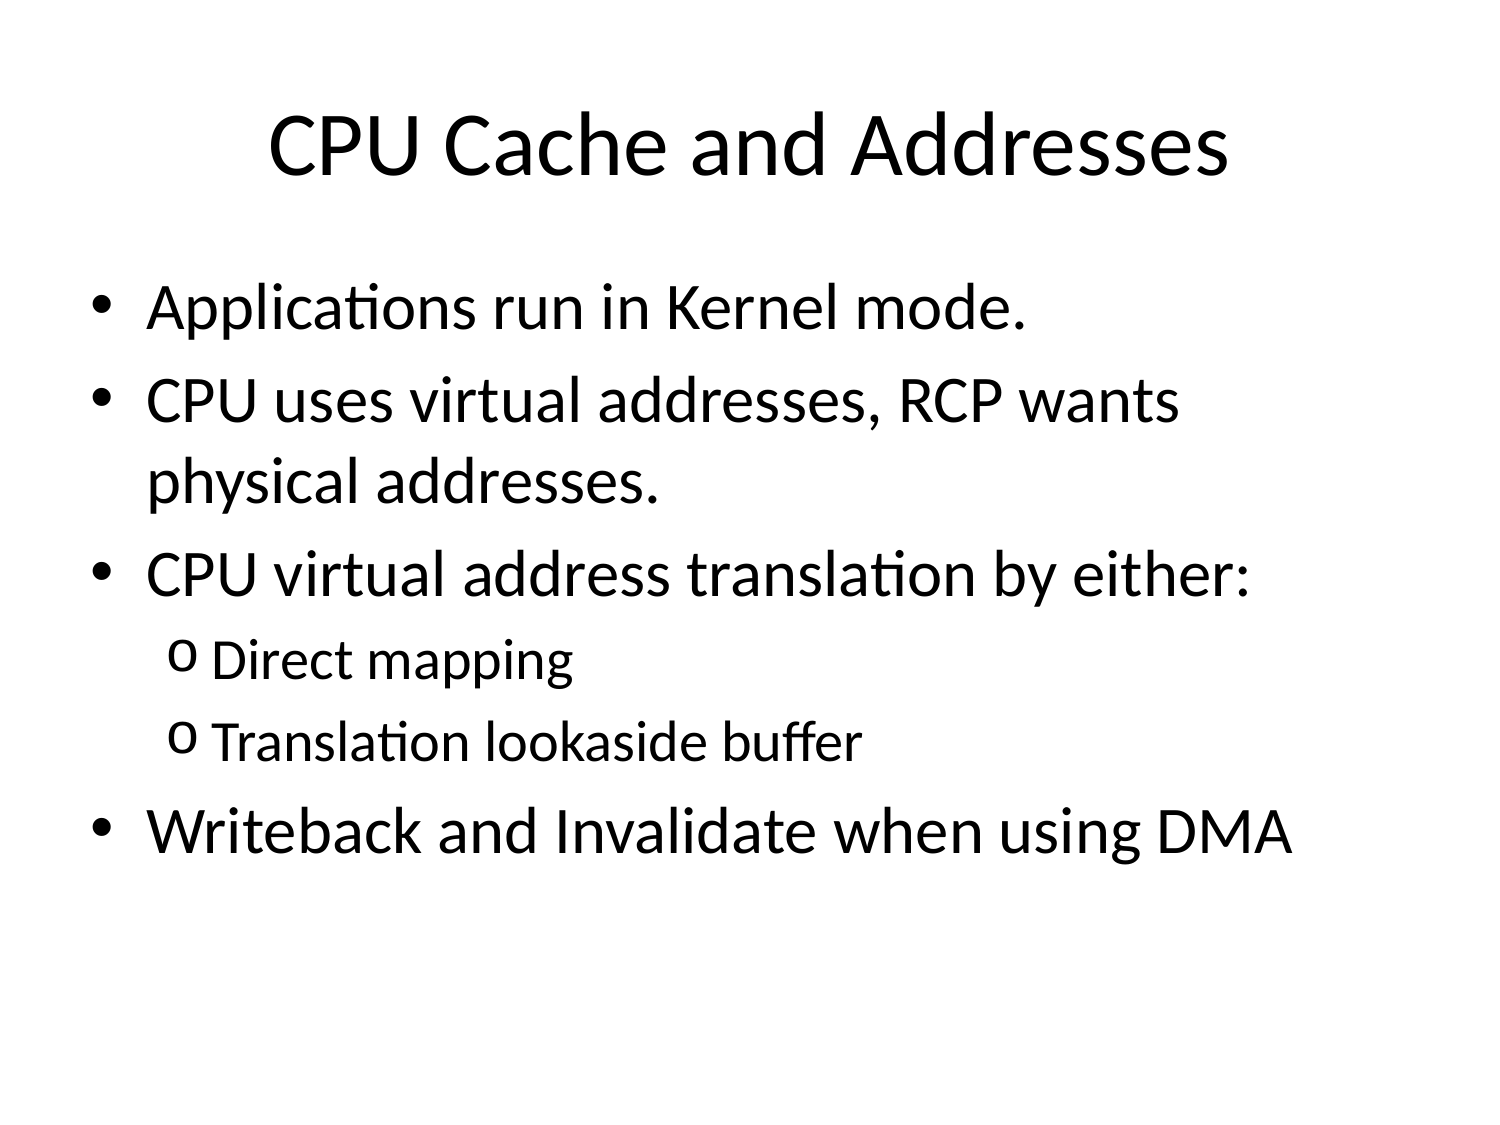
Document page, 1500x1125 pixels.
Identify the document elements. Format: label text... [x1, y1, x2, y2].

list Applications run in Kernel mode. CPU uses virtual addresses, RCP wants physical addresses. CPU virtual address translation by either: Direct mapping Translation lookaside buffer Writeback and Invalidate when using DMA [75, 255, 1425, 998]
title CPU Cache and Addresses [75, 45, 1425, 233]
